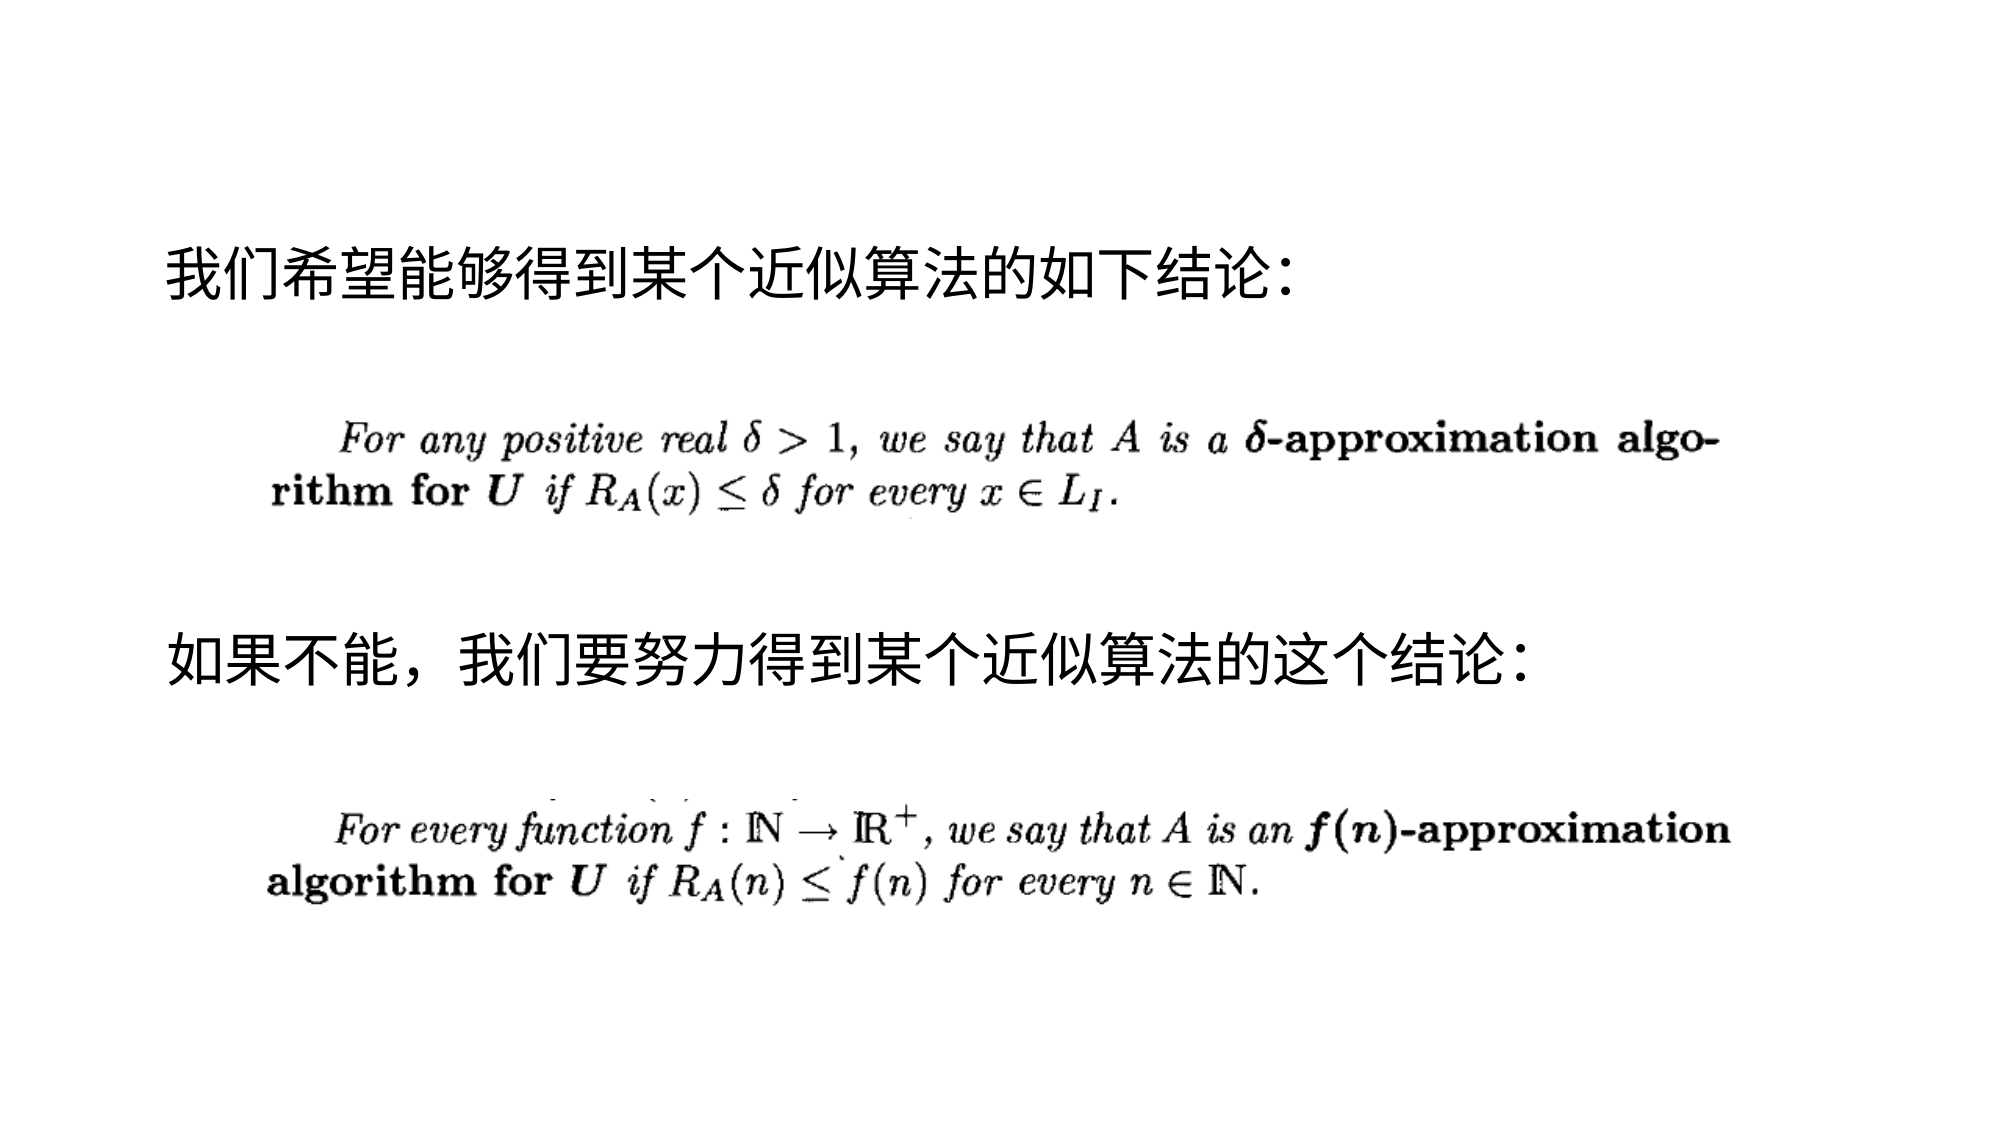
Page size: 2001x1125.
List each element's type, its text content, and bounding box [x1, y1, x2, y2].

picture [252, 799, 1747, 917]
text_box 我们希望能够得到某个近似算法的如下结论： [150, 230, 1345, 315]
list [252, 391, 1748, 519]
text_box 如果不能，我们要努力得到某个近似算法的这个结论： [151, 616, 1580, 701]
